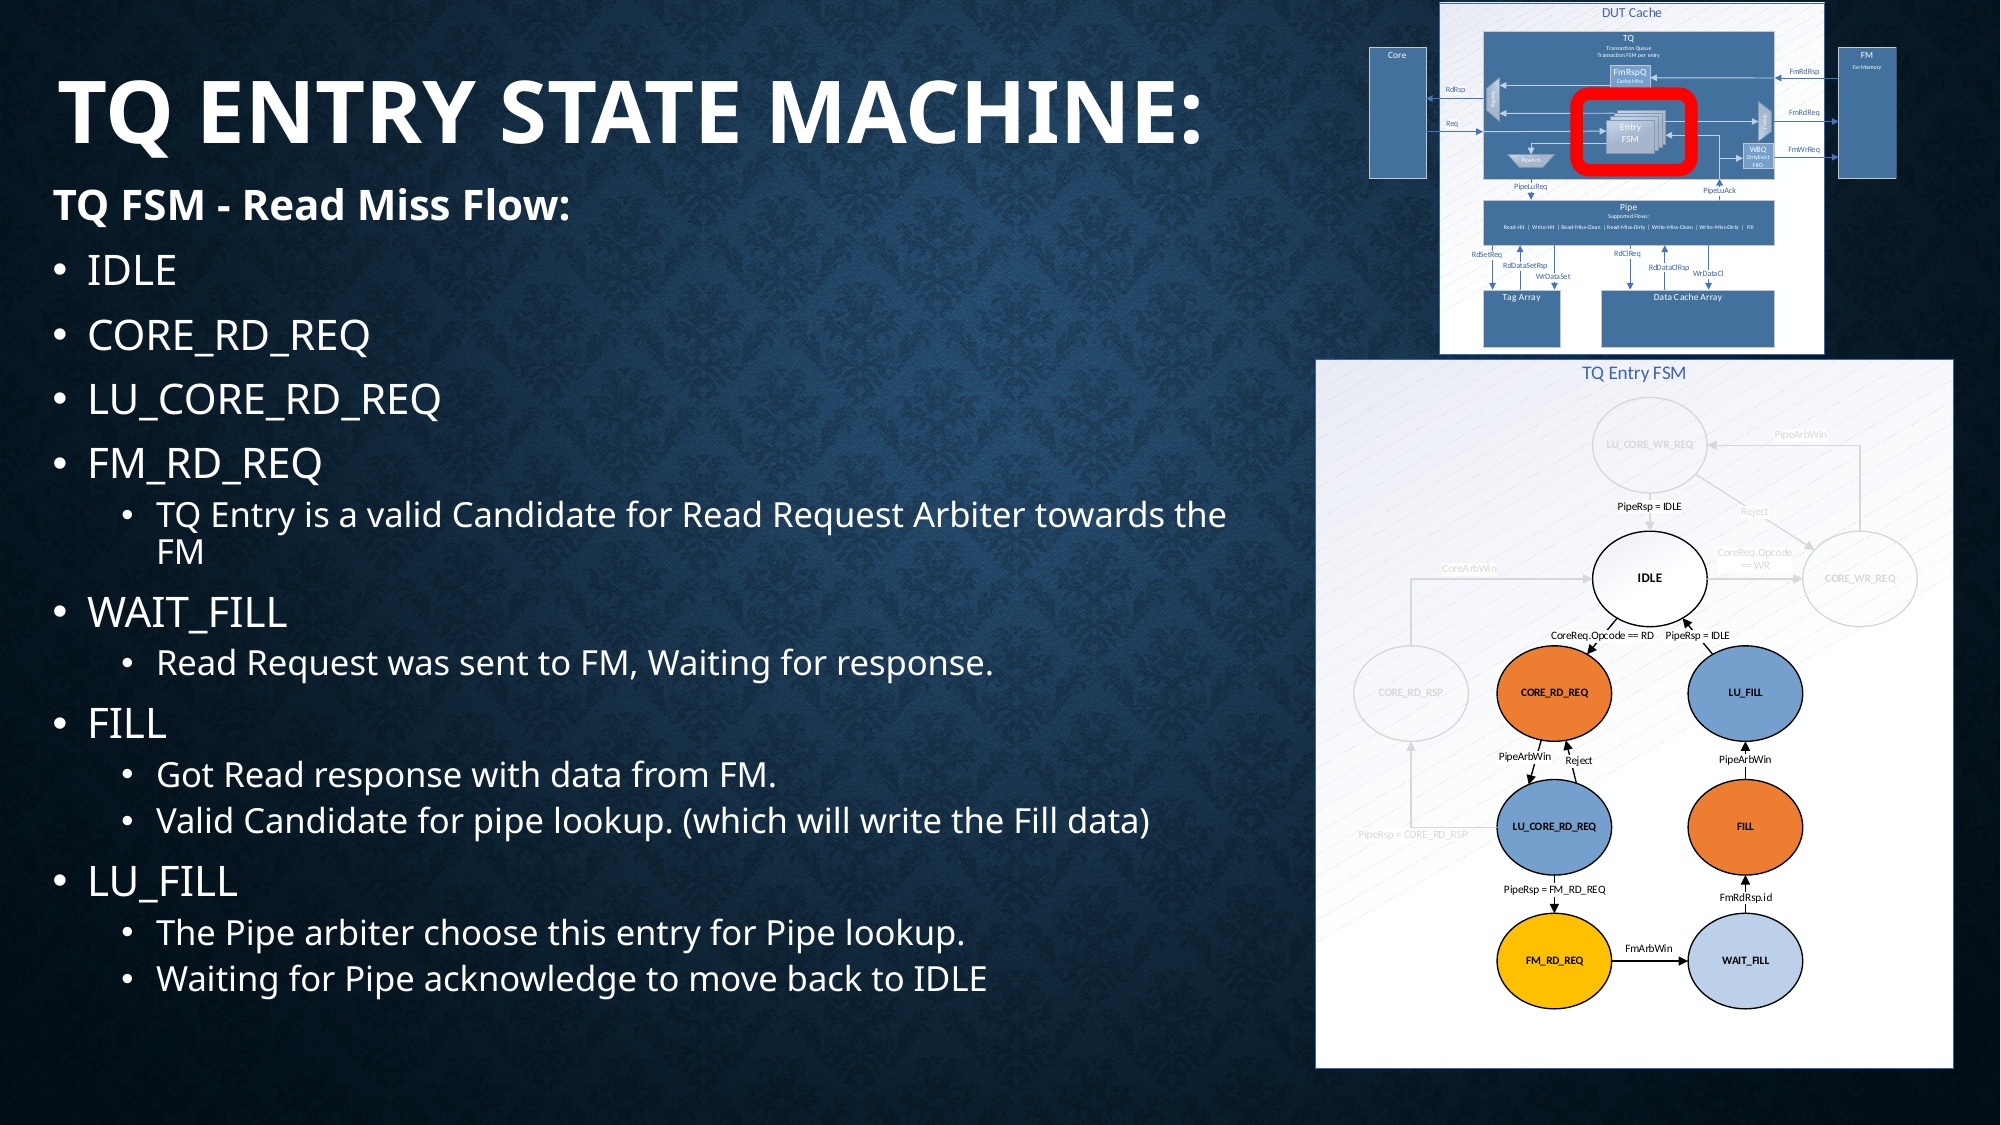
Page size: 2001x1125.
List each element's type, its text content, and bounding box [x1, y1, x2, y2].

picture [1366, 0, 1897, 354]
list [1312, 354, 1956, 1070]
title TQ Entry State Machine: [37, 10, 1224, 171]
text_box TQ FSM - Read Miss Flow: IDLE CORE_RD_REQ LU_CORE_RD_REQ FM_RD_REQ TQ Entry is a valid Candidate for Read Request Arbiter towards the FM WAIT_FILL Read Request was sent to FM, Waiting for response. FILL Got Read response with data from FM. Valid Candidate for pipe lookup. (which will write the Fill data) LU_FILL The Pipe arbiter choose this entry for Pipe lookup. Waiting for Pipe acknowledge to move back to IDLE [37, 177, 1268, 1013]
